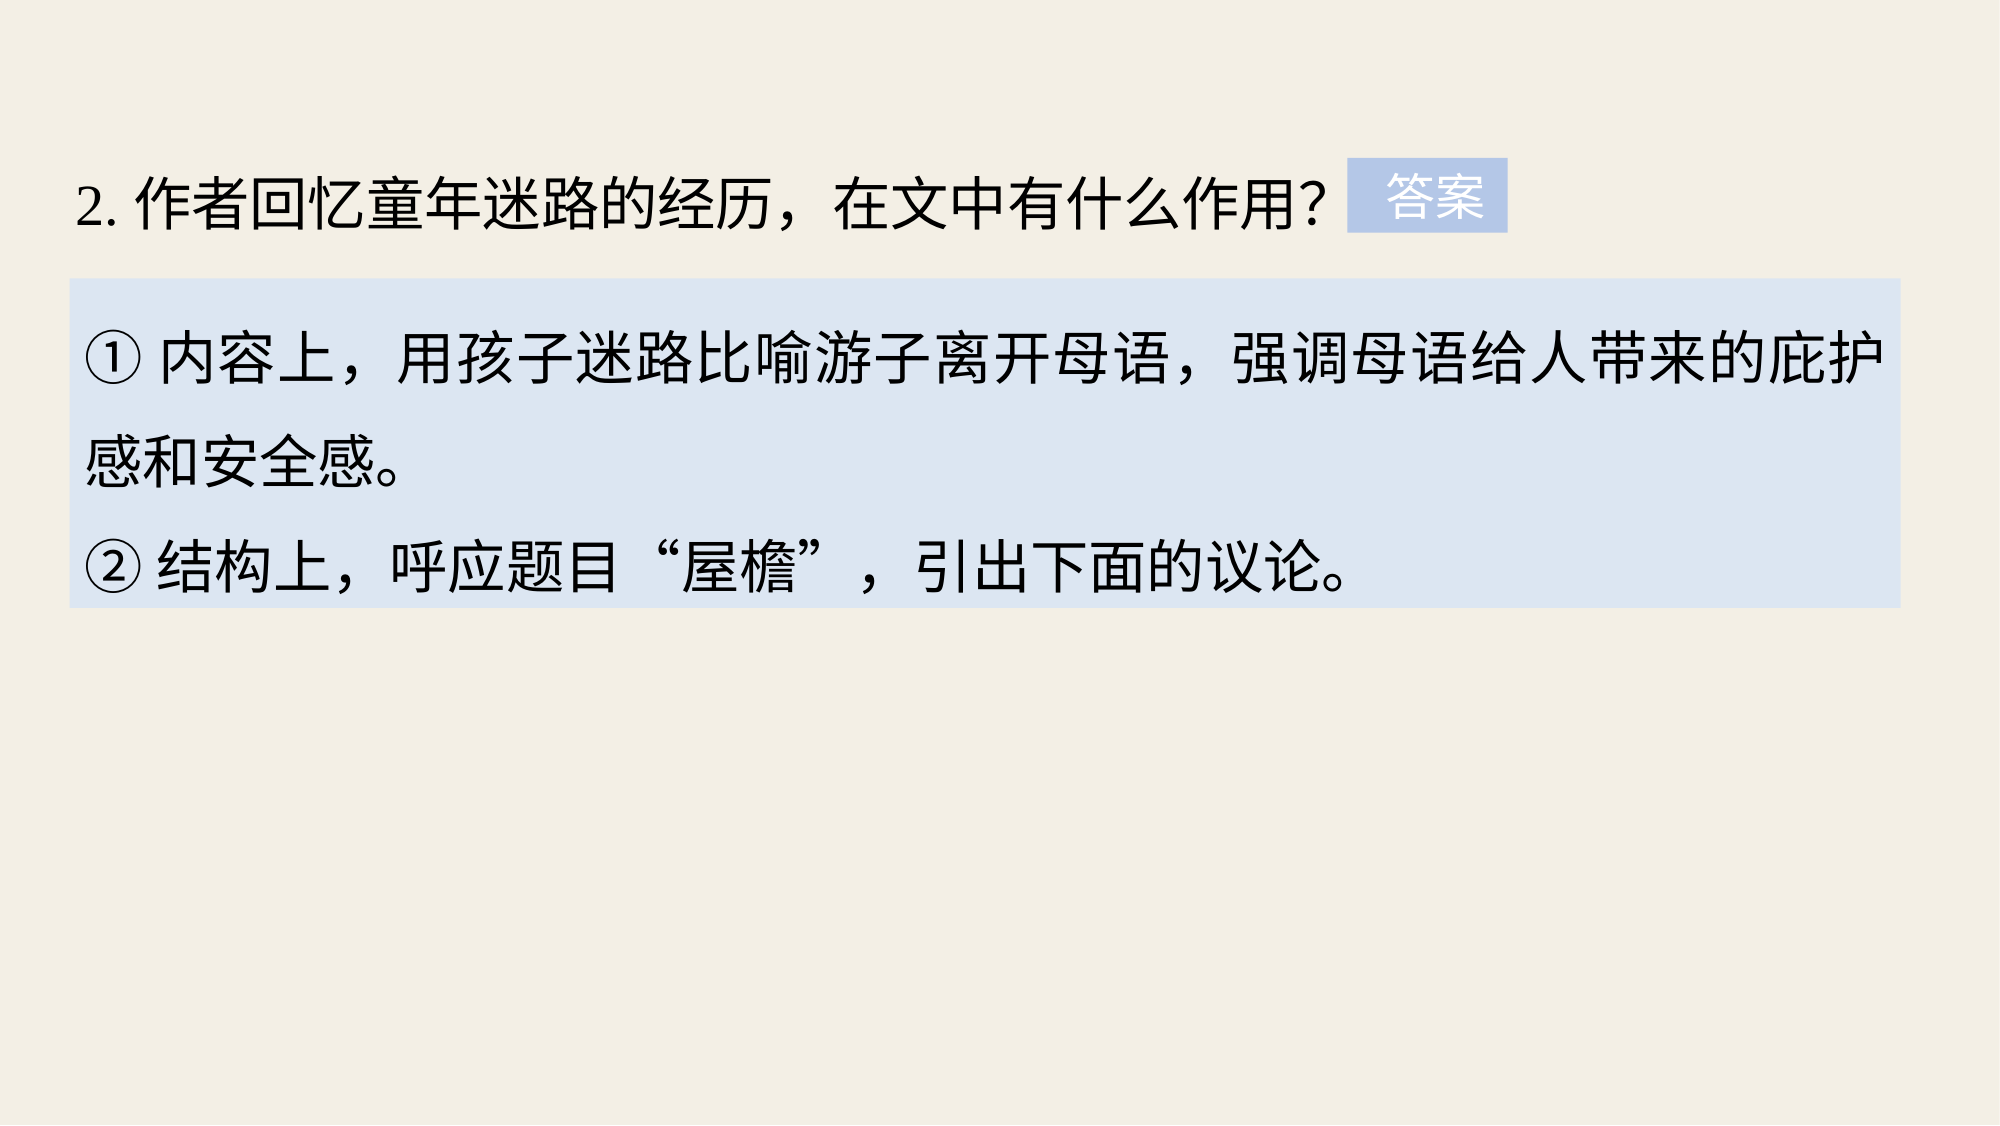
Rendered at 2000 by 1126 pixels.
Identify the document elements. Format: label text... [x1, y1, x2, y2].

text_box 答案 [1347, 157, 1508, 233]
text_box ①内容上，用孩子迷路比喻游子离开母语，强调母语给人带来的庇护感和安全感。 ②结构上，呼应题目“屋檐”，引出下面的议论。 [69, 278, 1901, 608]
text_box 2.作者回忆童年迷路的经历，在文中有什么作用？ [55, 122, 1939, 248]
